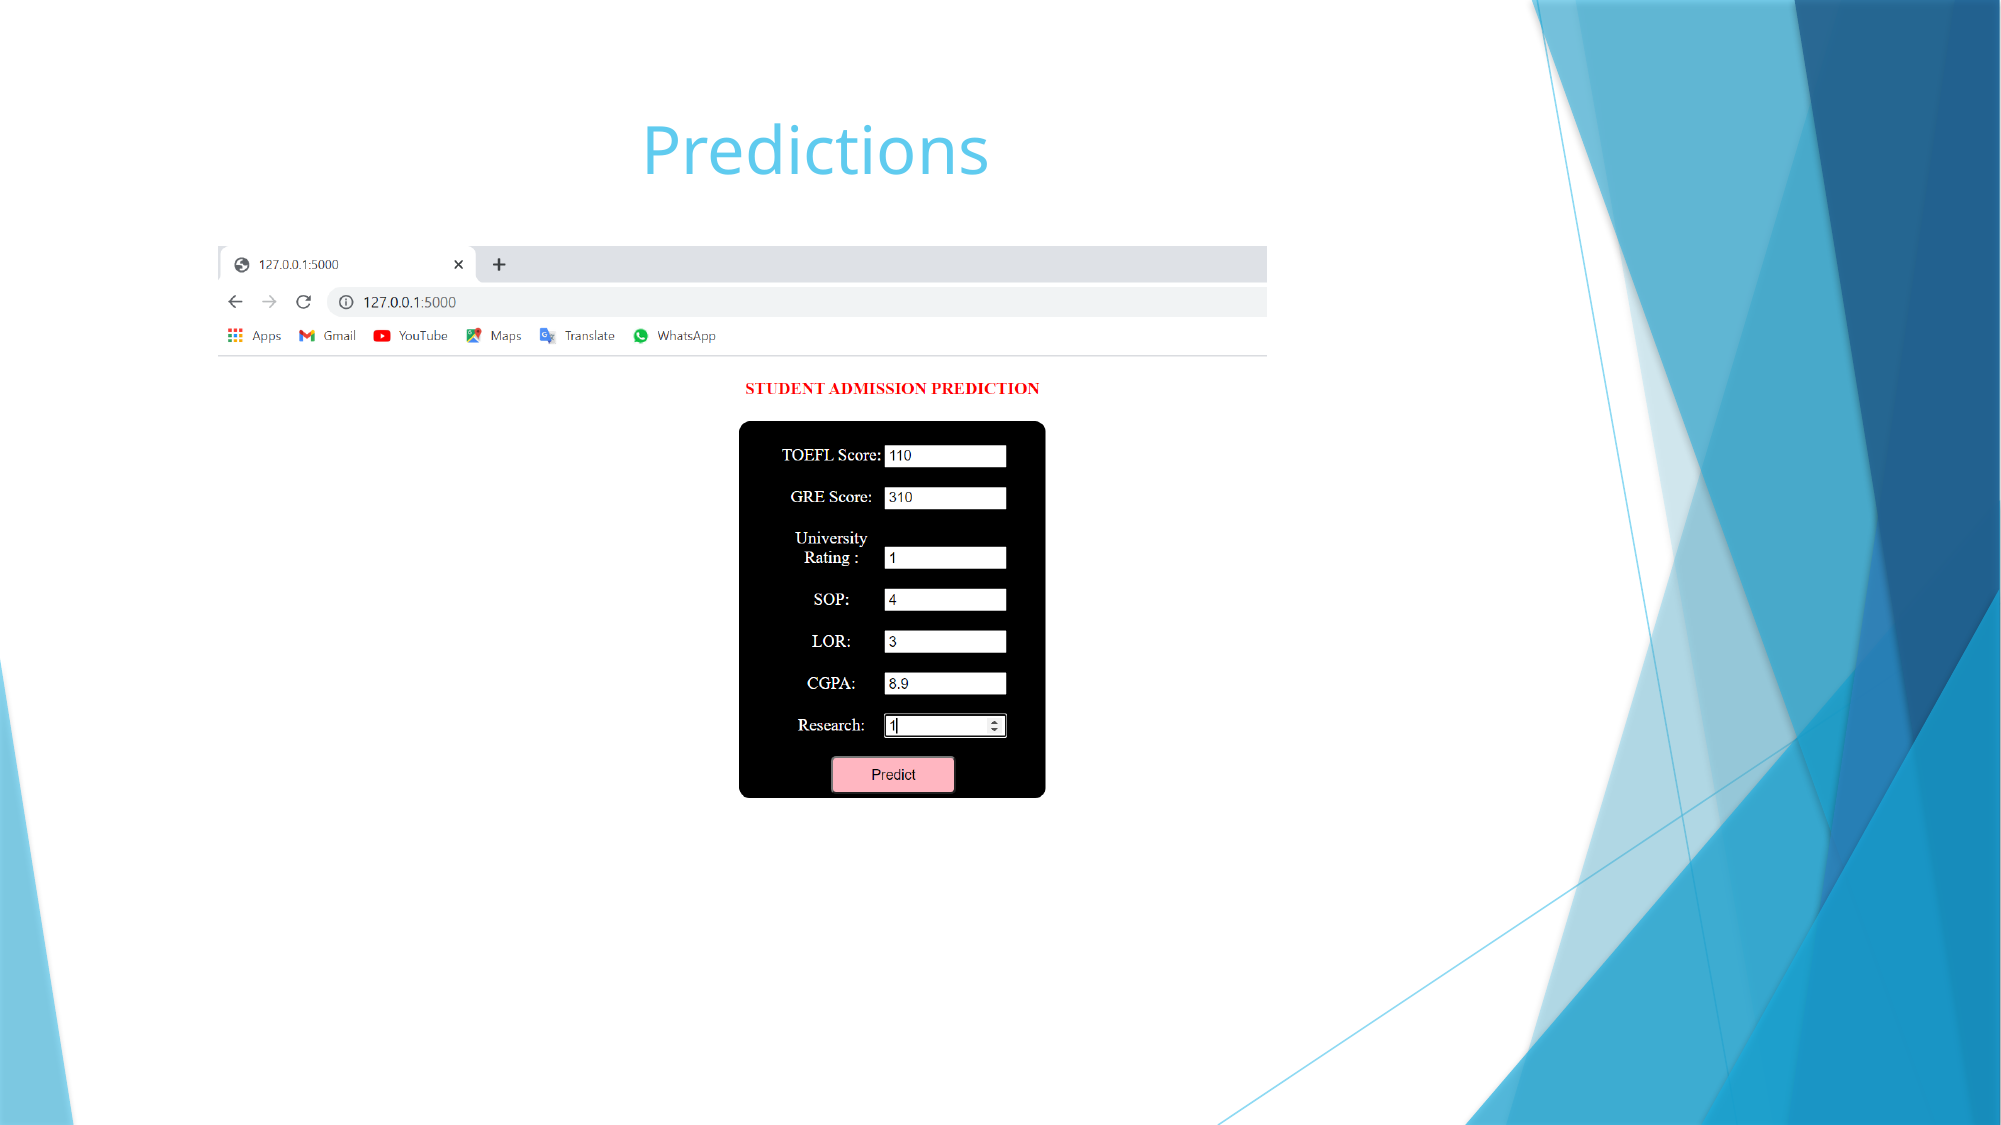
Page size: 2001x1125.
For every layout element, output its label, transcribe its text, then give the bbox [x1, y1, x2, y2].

title Predictions [111, 99, 1522, 258]
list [217, 246, 1268, 849]
